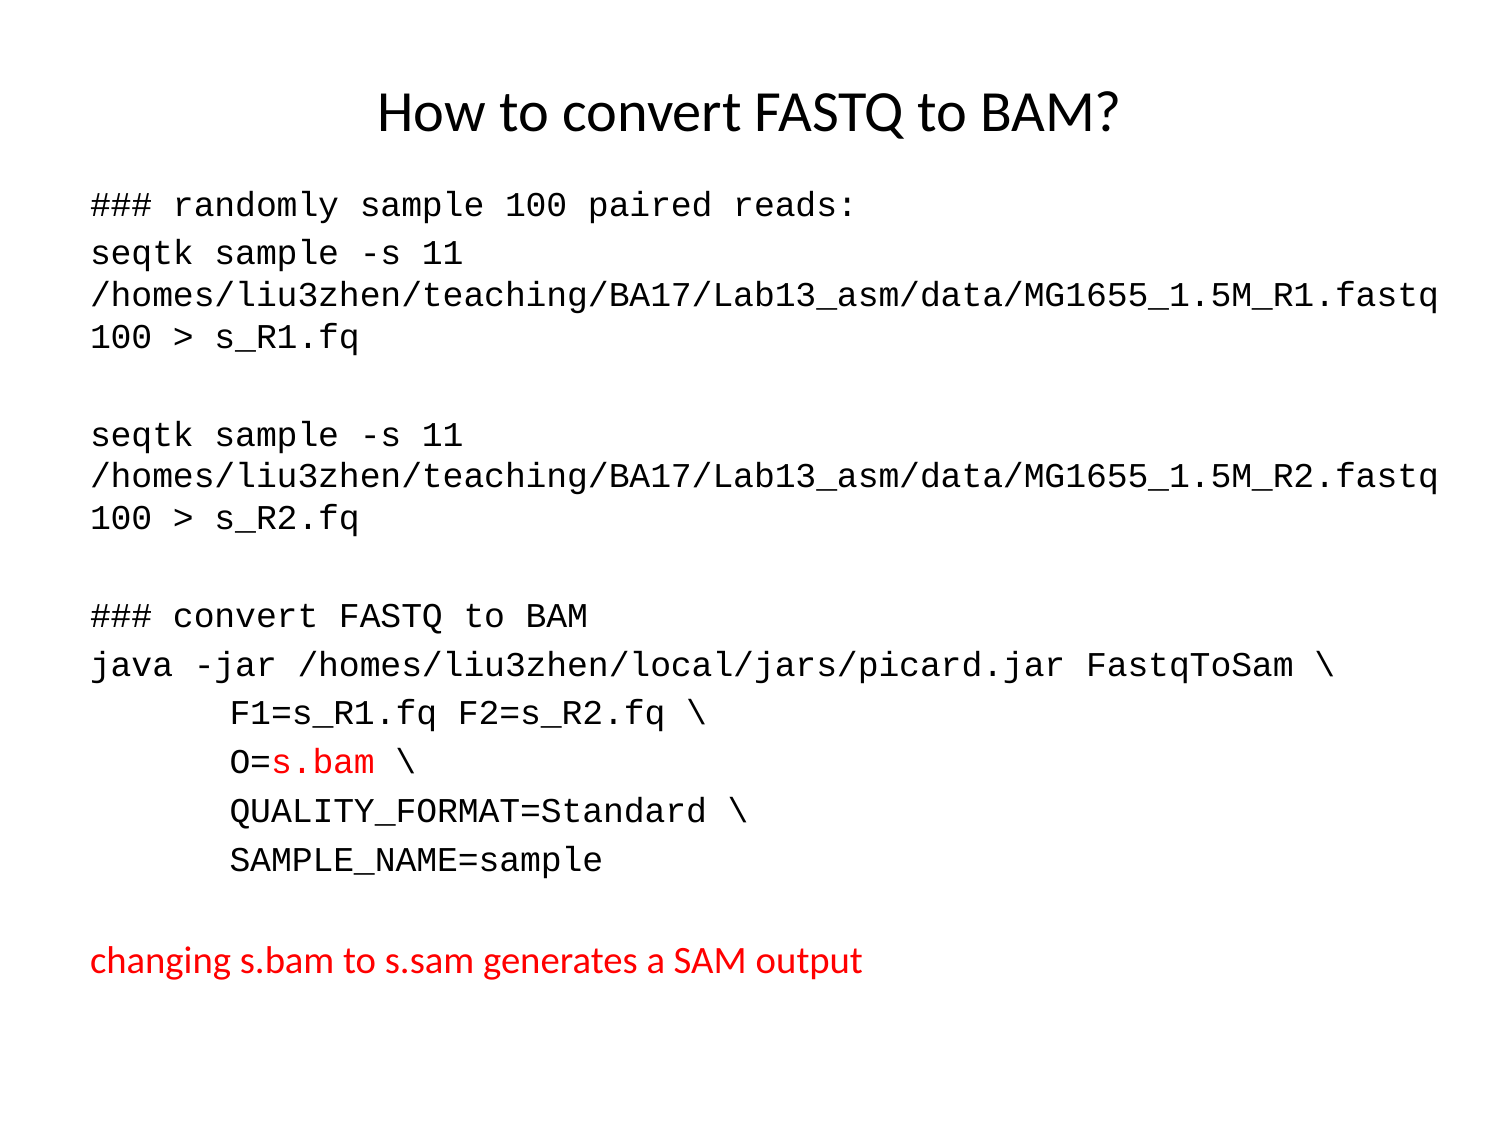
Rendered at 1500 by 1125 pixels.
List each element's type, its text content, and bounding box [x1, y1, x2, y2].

list ### randomly sample 100 paired reads: seqtk sample -s 11 /homes/liu3zhen/teaching/BA17/Lab13_asm/data/MG1655_1.5M_R1.fastq 100 > s_R1.fq seqtk sample -s 11 /homes/liu3zhen/teaching/BA17/Lab13_asm/data/MG1655_1.5M_R2.fastq 100 > s_R2.fq ### convert FASTQ to BAM java -jar /homes/liu3zhen/local/jars/picard.jar FastqToSam \ F1=s_R1.fq F2=s_R2.fq \ O=s.bam \ QUALITY_FORMAT=Standard \ SAMPLE_NAME=sample changing s.bam to s.sam generates a SAM output [75, 173, 1491, 996]
title How to convert FASTQ to BAM? [75, 45, 1425, 172]
